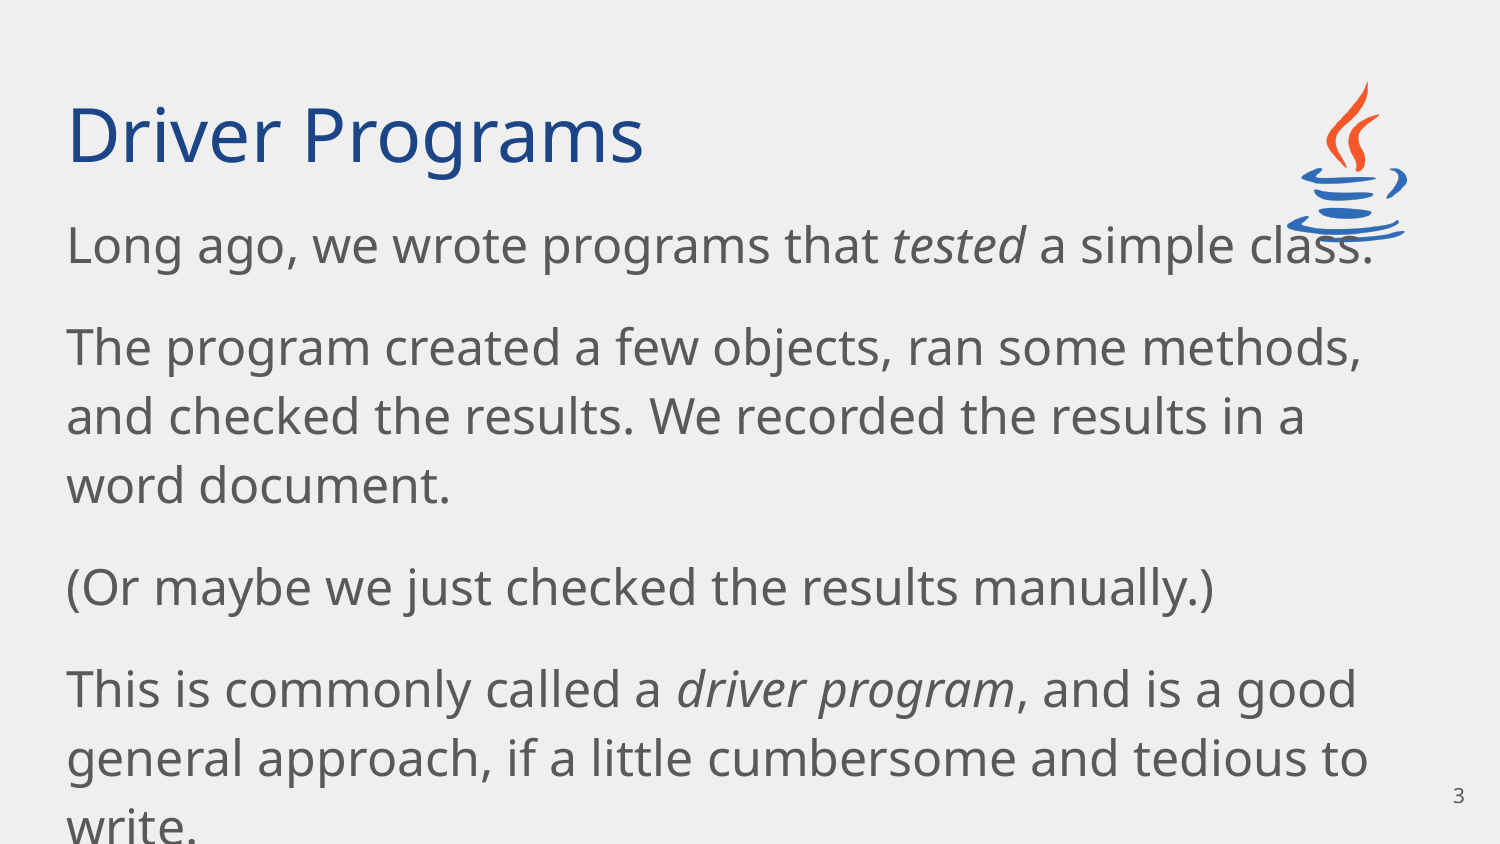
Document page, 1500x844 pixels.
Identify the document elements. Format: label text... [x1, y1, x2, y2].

title Driver Programs [51, 72, 1449, 167]
slide_number ‹#› [1389, 764, 1480, 830]
picture [1261, 167, 1440, 189]
list Long ago, we wrote programs that tested a simple class. The program created a few objects, ran some methods, and checked the results. We recorded the results in a word document. (Or maybe we just checked the results manually.) This is commonly called a driver program, and is a good general approach, if a little cumbersome and tedious to write. [51, 189, 1449, 750]
